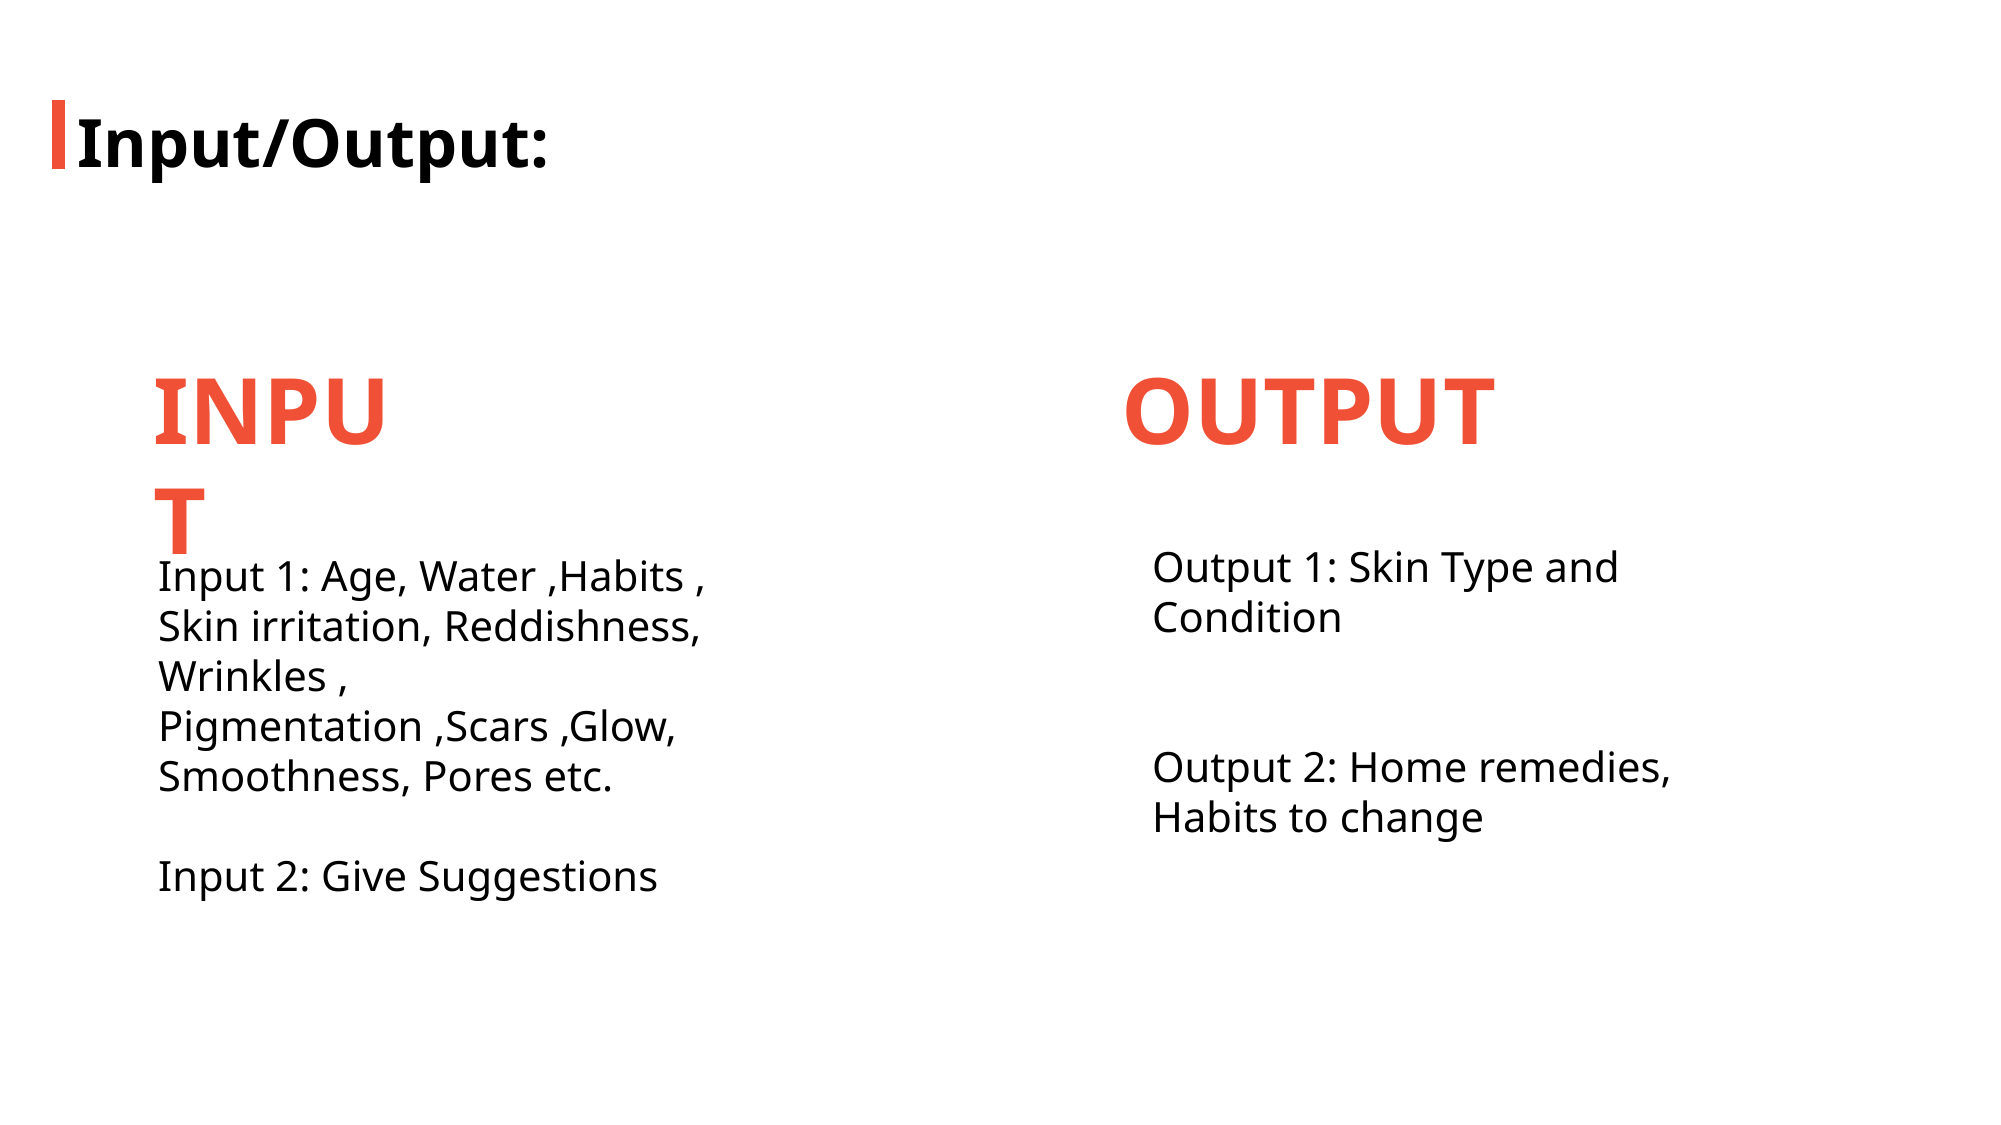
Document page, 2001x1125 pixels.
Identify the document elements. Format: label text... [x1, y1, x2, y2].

text_box INPUT [138, 346, 454, 581]
text_box Output 1: Skin Type and Condition Output 2: Home remedies, Habits to change [1137, 533, 1797, 849]
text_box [51, 93, 547, 190]
text_box Input 1: Age, Water ,Habits , Skin irritation, Reddishness, Wrinkles , Pigmentation ,Scars ,Glow, Smoothness, Pores etc. Input 2: Give Suggestions [143, 542, 803, 907]
text_box OUTPUT [1106, 346, 1512, 471]
